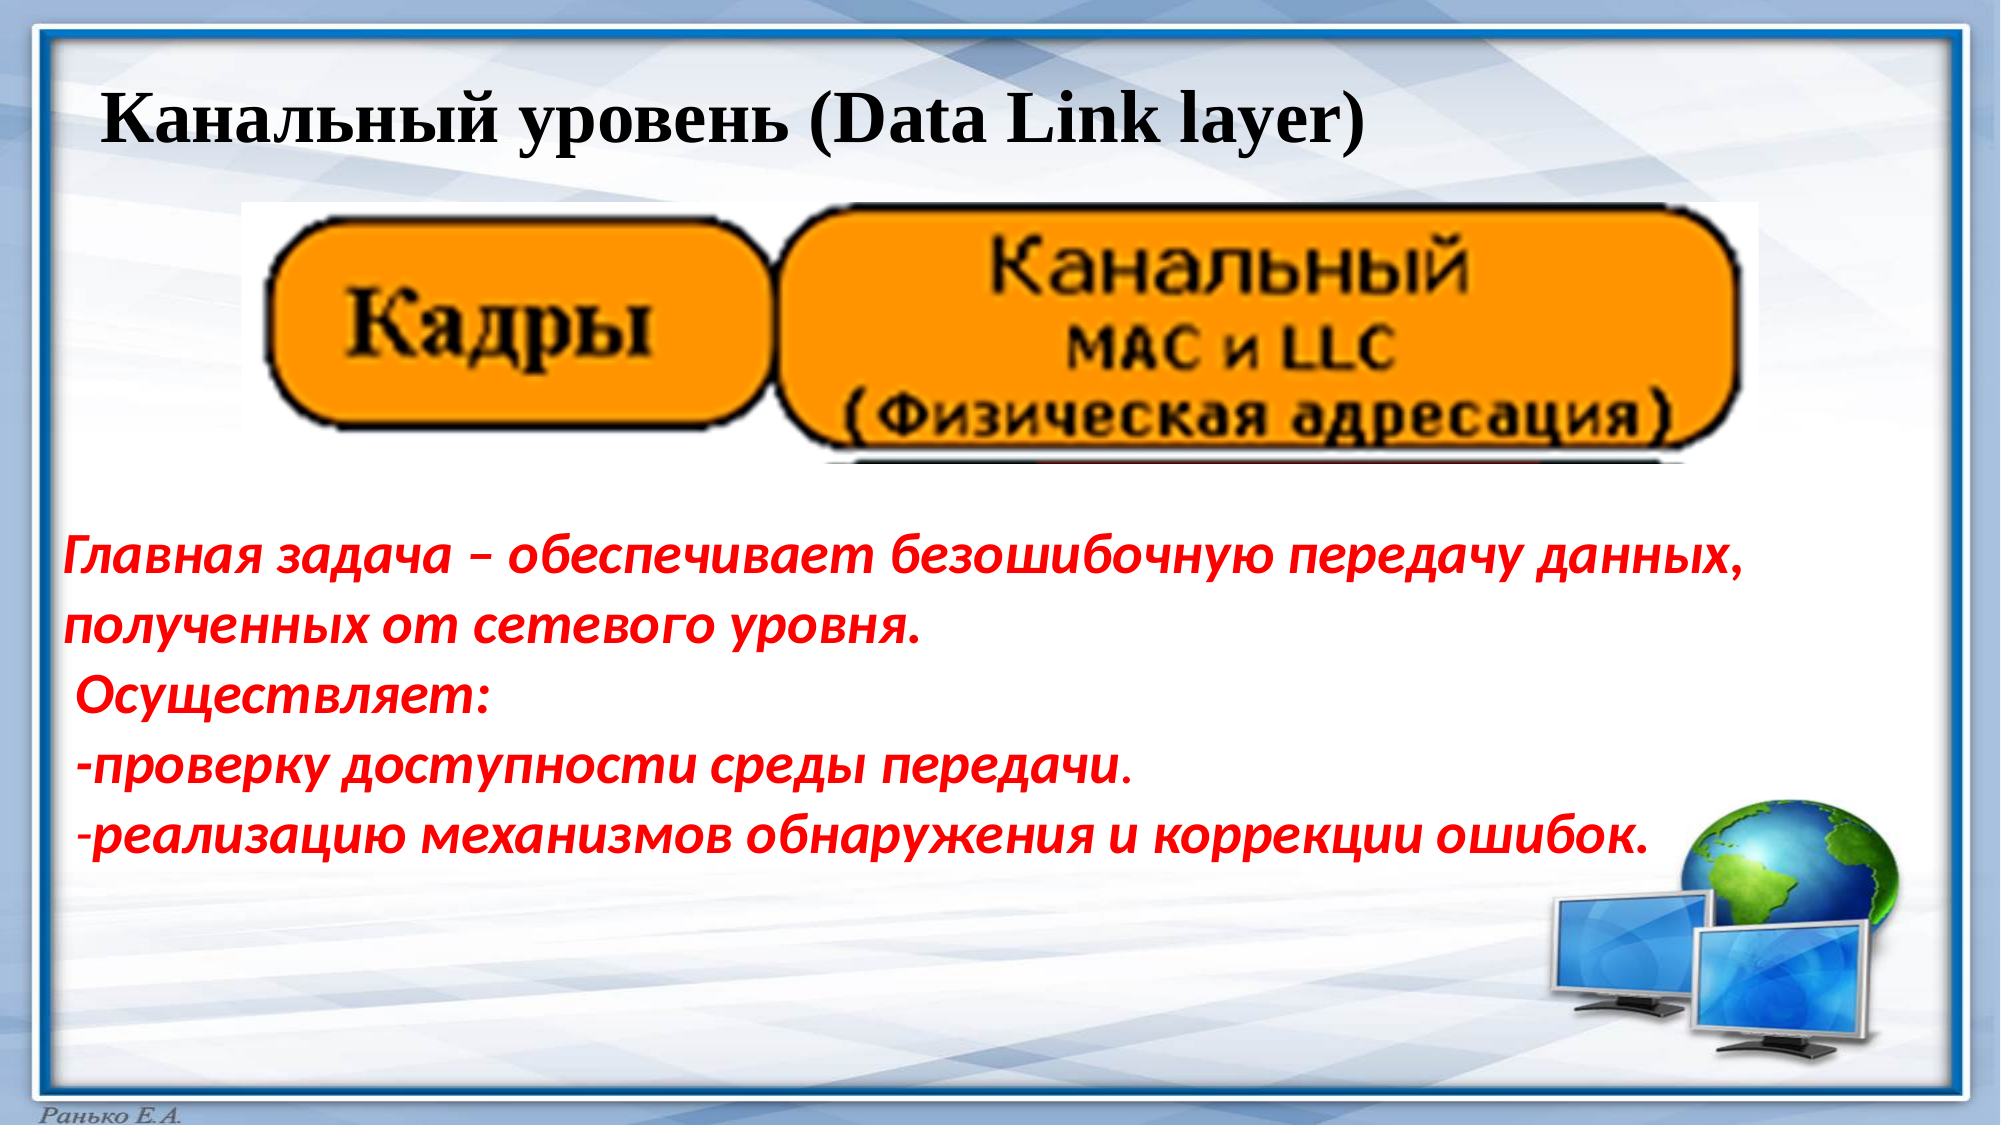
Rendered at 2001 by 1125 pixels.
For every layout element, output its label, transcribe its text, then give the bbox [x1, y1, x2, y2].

text_box Главная задача – обеспечивает безошибочную передачу данных, полученных от сетевого уровня. Осуществляет: -проверку доступности среды передачи. -реализацию механизмов обнаружения и коррекции ошибок. [47, 508, 1909, 873]
text_box Канальный уровень (Data Link layer) [86, 60, 1684, 165]
picture [0, 0, 2001, 1125]
